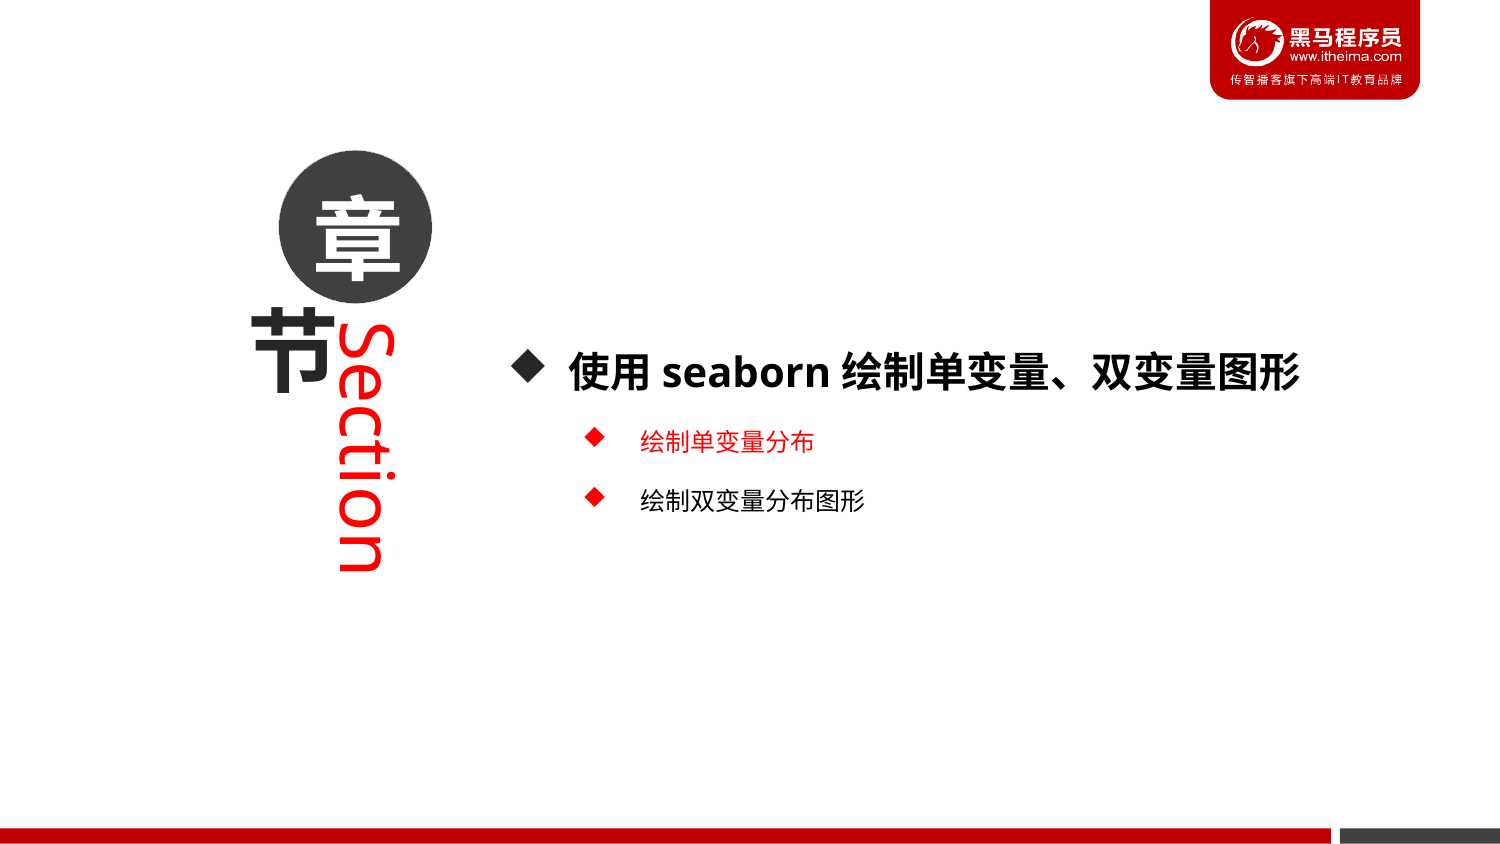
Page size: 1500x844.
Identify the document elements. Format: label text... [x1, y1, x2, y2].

text_box Section [321, 314, 427, 749]
text_box 使用seaborn绘制单变量、双变量图形 绘制单变量分布 绘制双变量分布图形 [492, 288, 1320, 524]
picture [1212, 8, 1421, 94]
text_box 节 [218, 288, 339, 410]
text_box 章 [278, 150, 433, 304]
